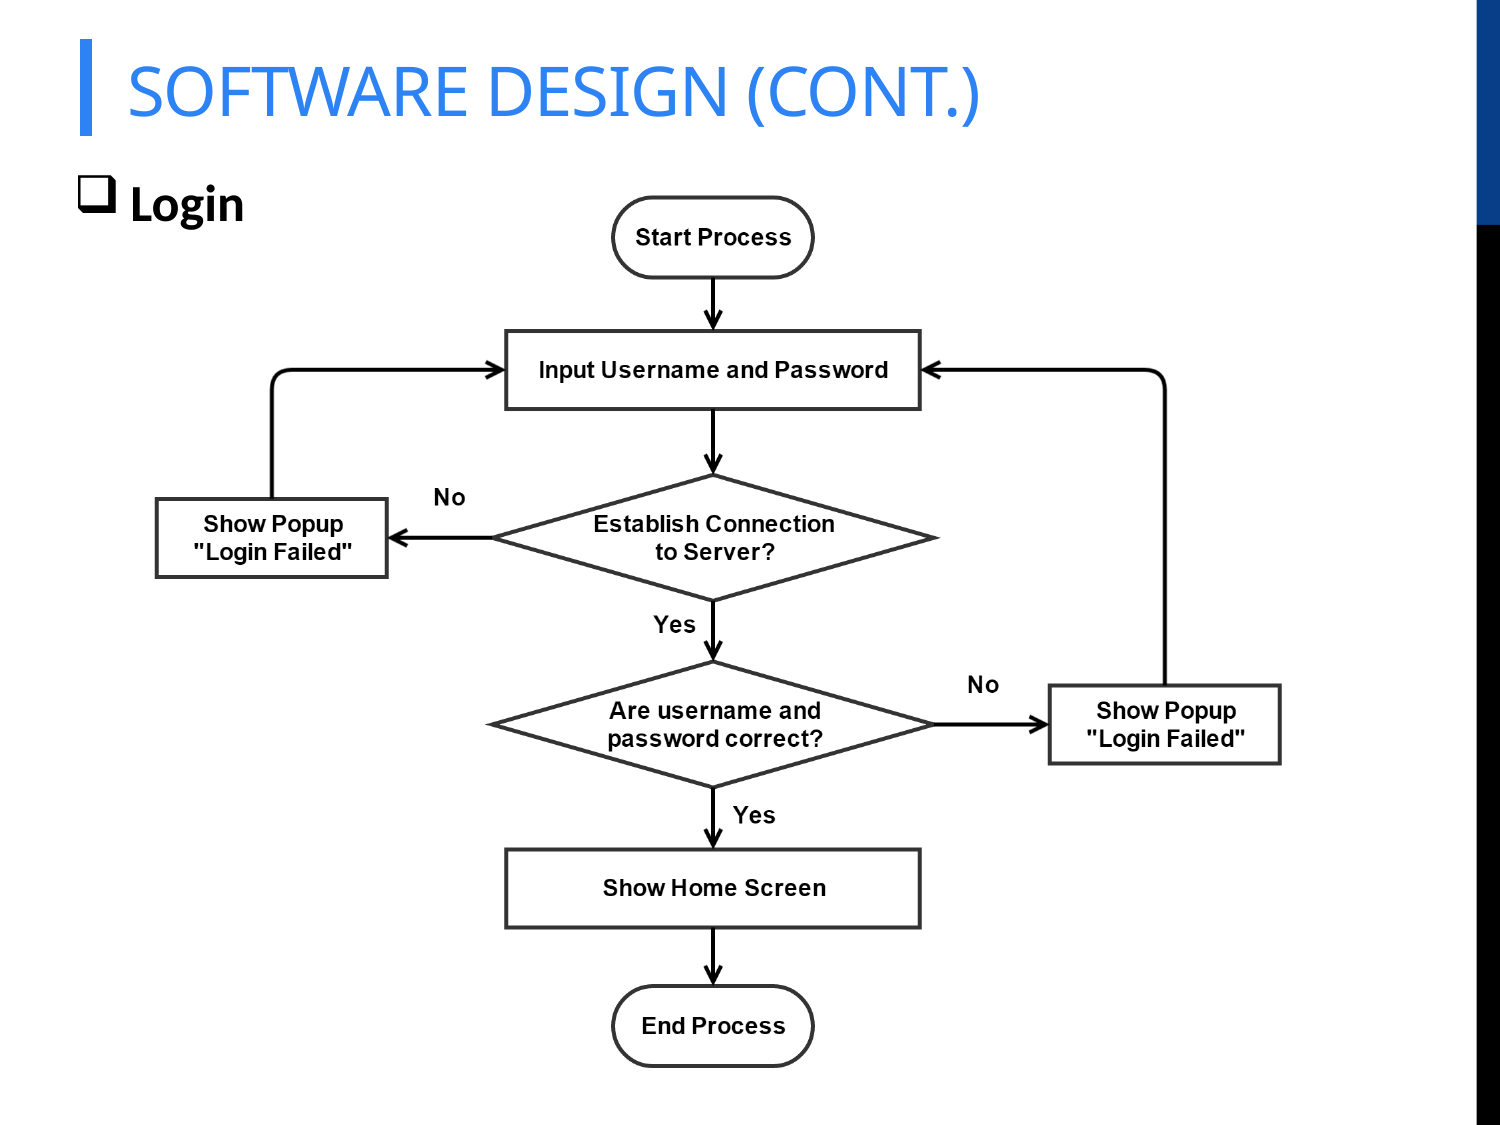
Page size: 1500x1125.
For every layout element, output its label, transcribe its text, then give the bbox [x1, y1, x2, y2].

text_box Login [59, 162, 261, 240]
title SOFTWARE DESIGN (cont.) [112, 50, 1300, 138]
picture [136, 174, 1313, 1077]
